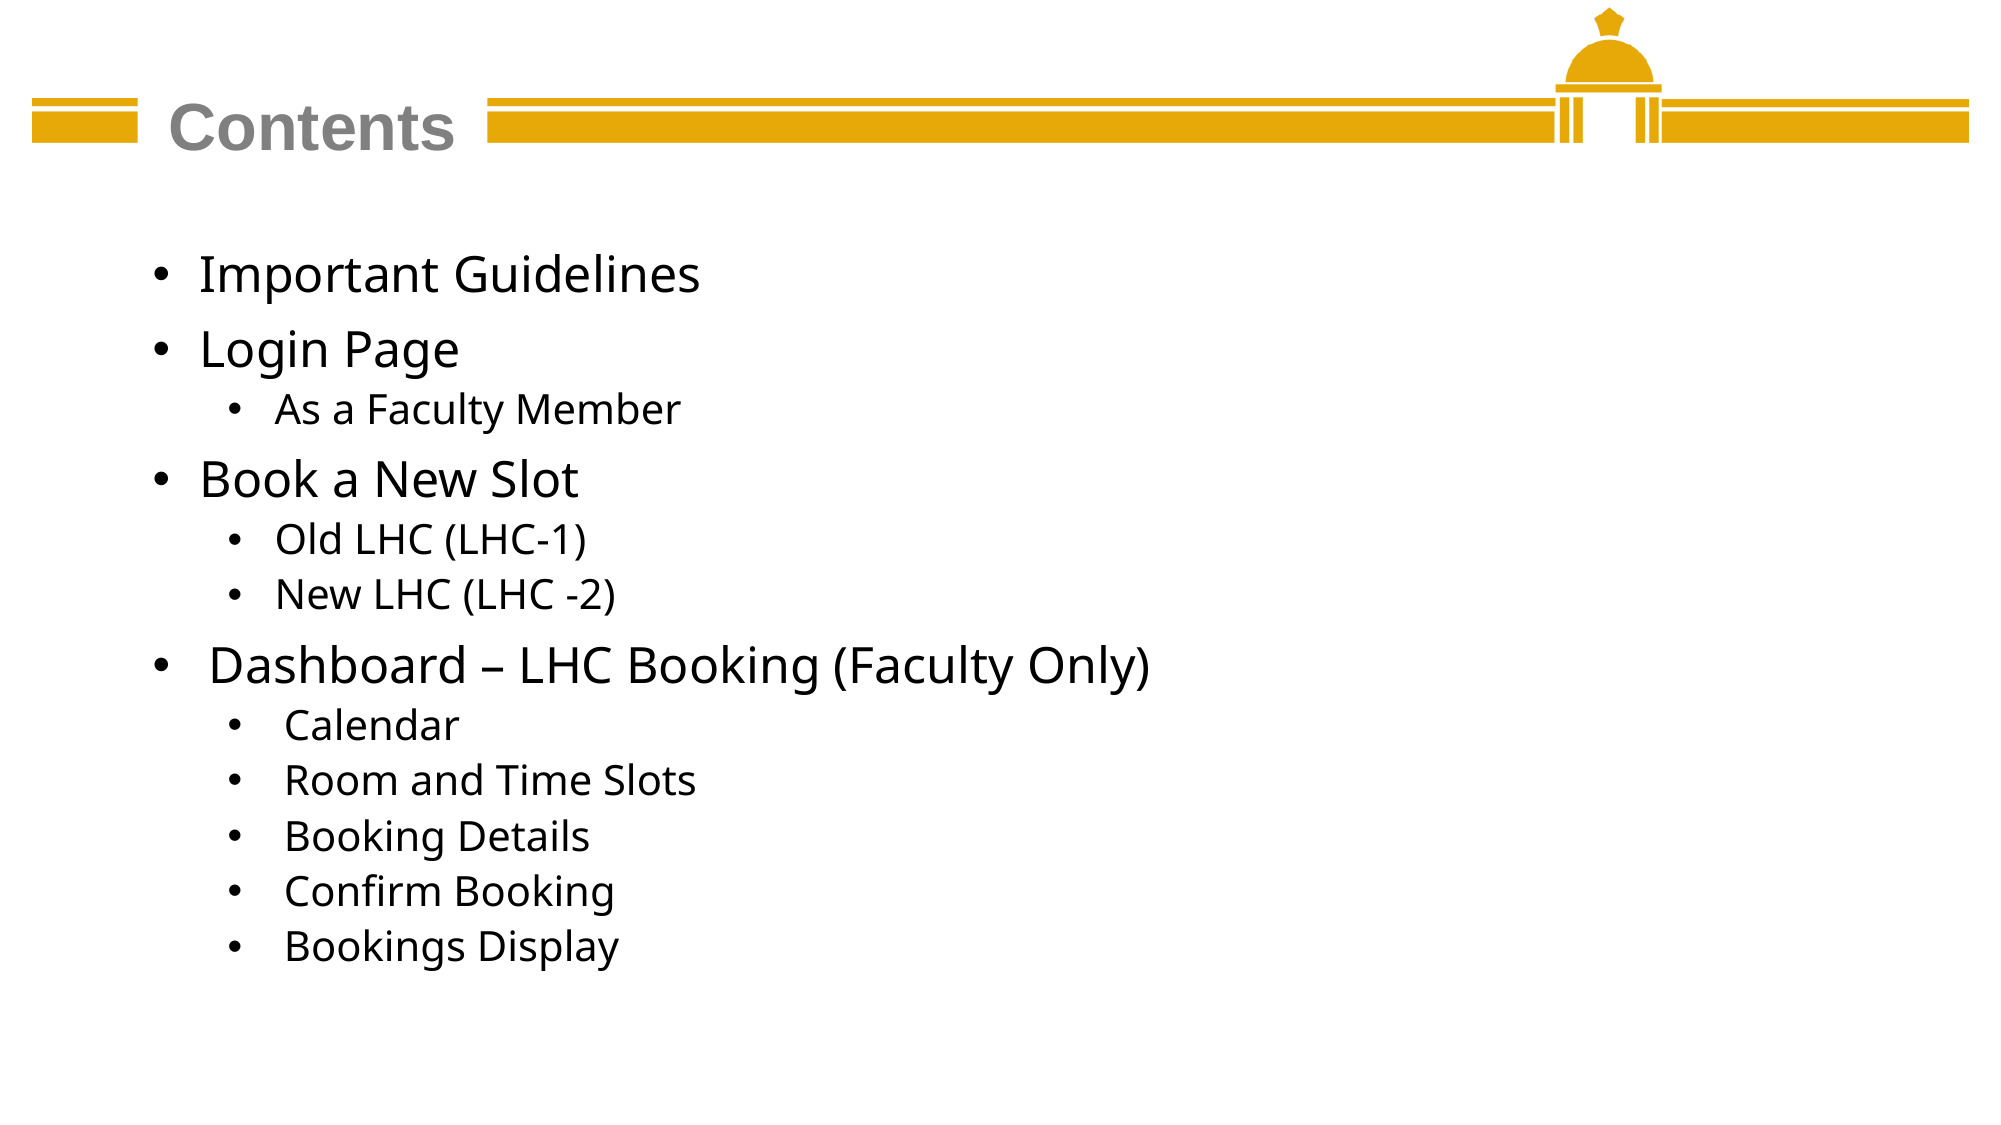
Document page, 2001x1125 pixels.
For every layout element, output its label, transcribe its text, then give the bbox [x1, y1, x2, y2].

list Important Guidelines Login Page As a Faculty Member Book a New Slot Old LHC (LHC-1) New LHC (LHC -2) Dashboard – LHC Booking (Faculty Only) Calendar Room and Time Slots Booking Details Confirm Booking Bookings Display [137, 241, 1862, 868]
picture [32, 7, 1969, 143]
text_box Contents [137, 143, 488, 172]
